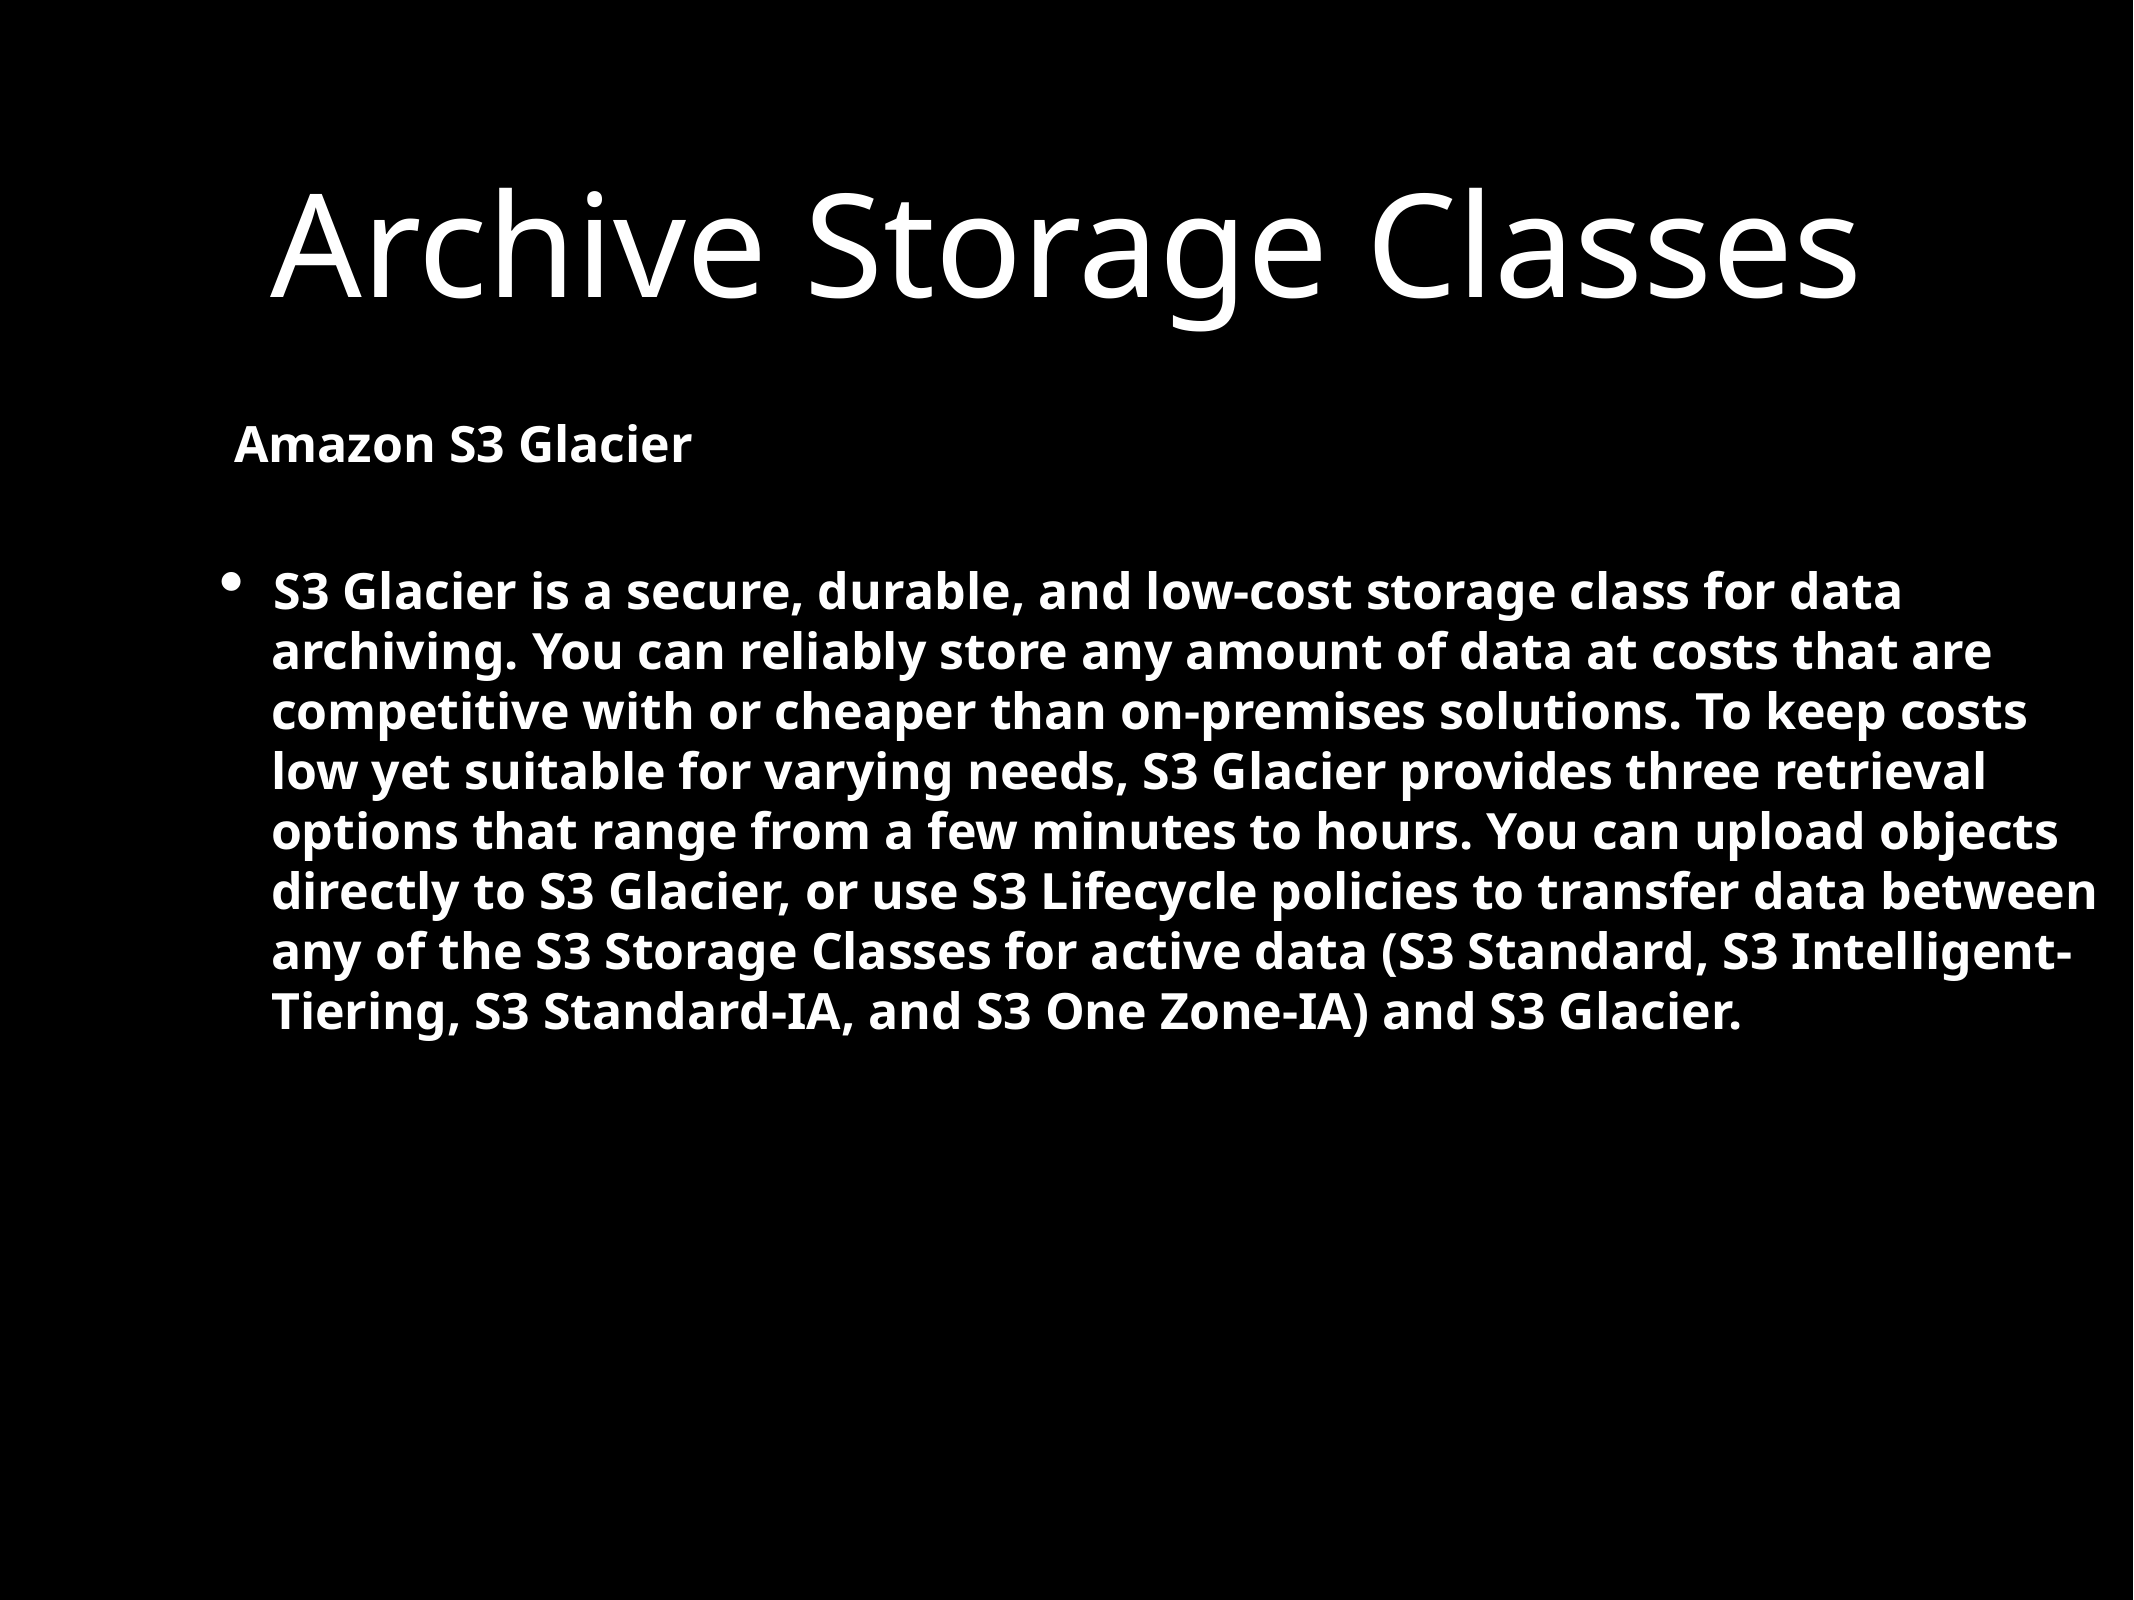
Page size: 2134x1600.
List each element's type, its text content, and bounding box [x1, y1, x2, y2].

text_box Amazon S3 Glacier [226, 404, 702, 481]
title Archive Storage Classes [12, 0, 2121, 336]
text_box S3 Glacier is a secure, durable, and low-cost storage class for data archiving. You can reliably store any amount of data at costs that are competitive with or cheaper than on-premises solutions. To keep costs low yet suitable for varying needs, S3 Glacier provides three retrieval options that range from a few minutes to hours. You can upload objects directly to S3 Glacier, or use S3 Lifecycle policies to transfer data between any of the S3 Storage Classes for active data (S3 Standard, S3 Intelligent- Tiering, S3 Standard-IA, and S3 One Zone-IA) and S3 Glacier. [210, 551, 2121, 1049]
